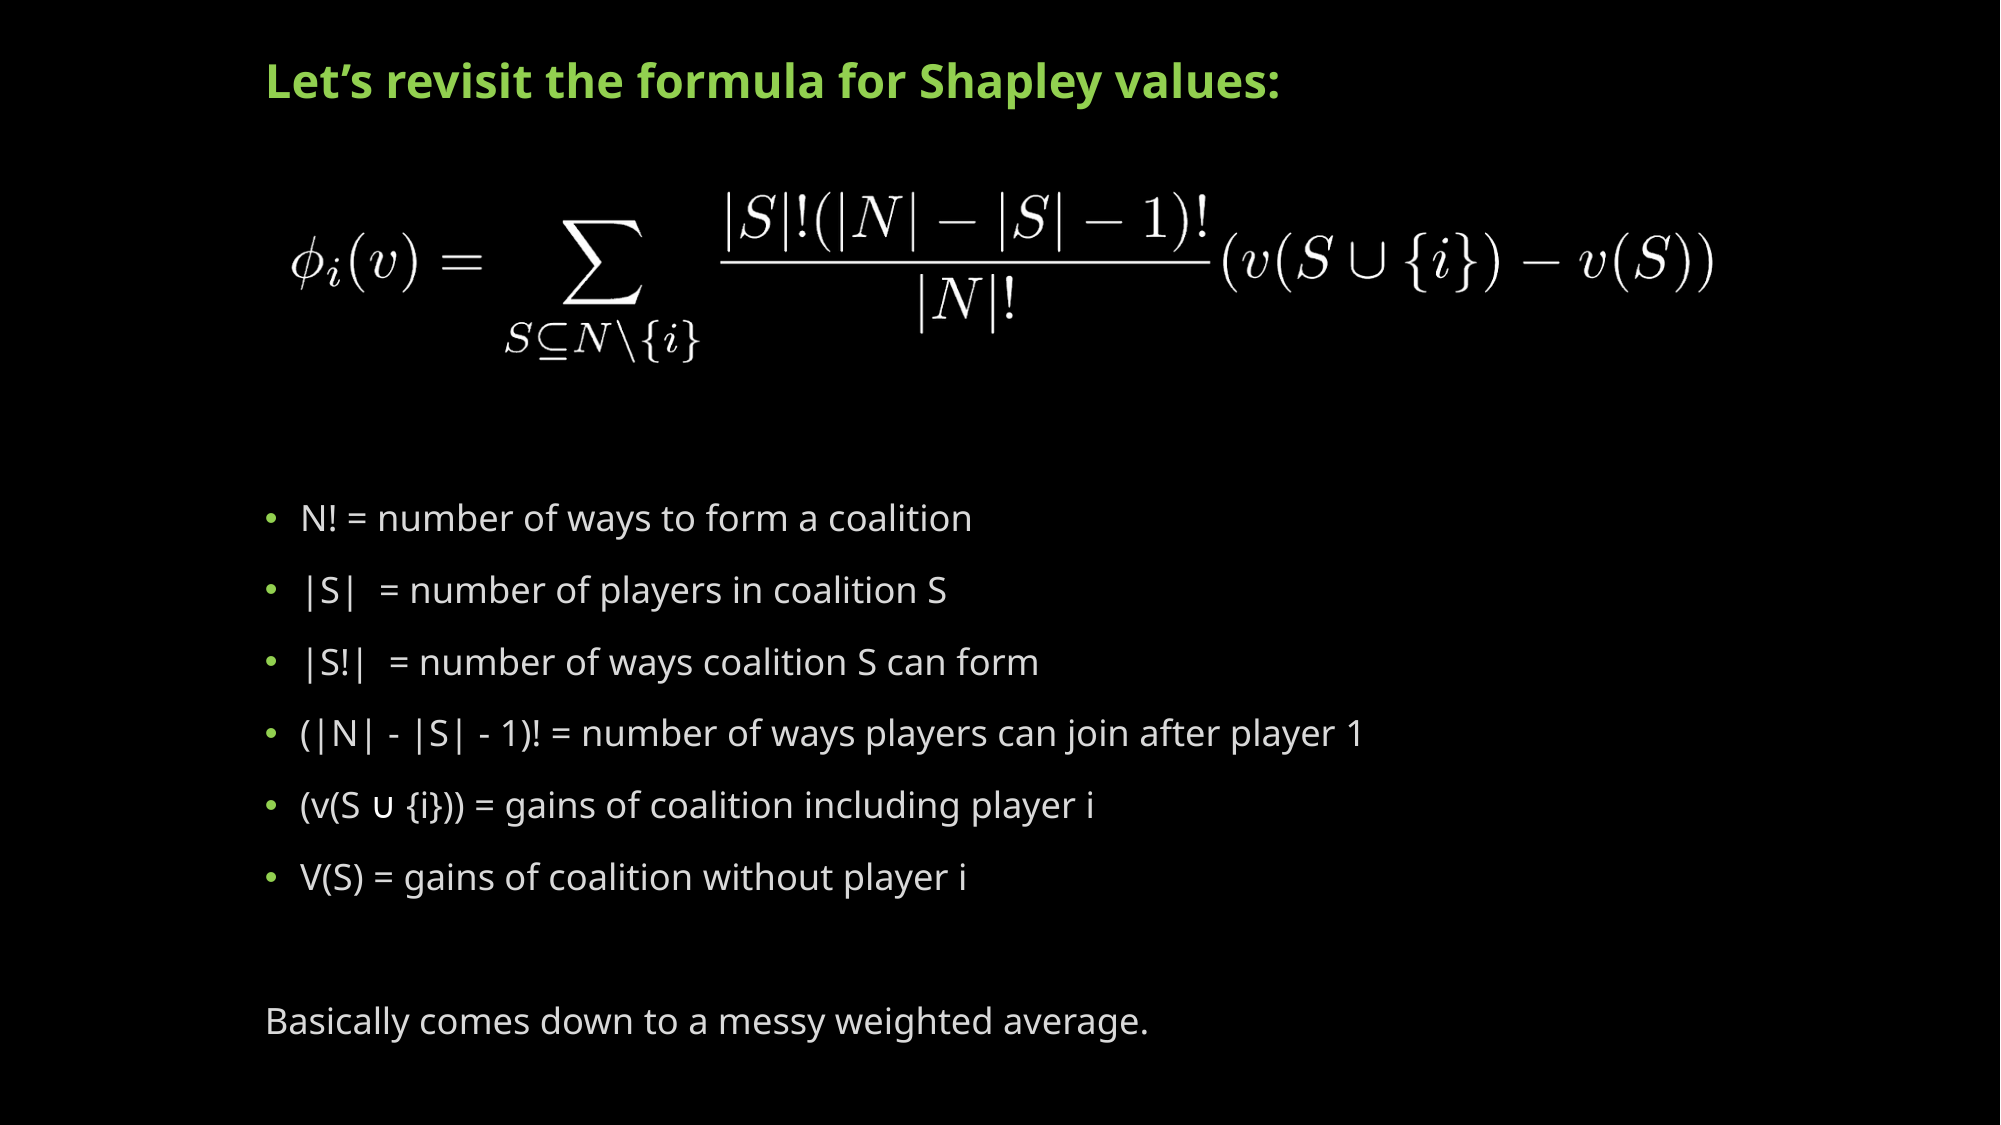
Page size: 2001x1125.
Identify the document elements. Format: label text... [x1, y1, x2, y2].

picture [287, 187, 1713, 368]
list Let’s revisit the formula for Shapley values: N! = number of ways to form a coalition |S| = number of players in coalition S |S!| = number of ways coalition S can form (|N| - |S| - 1)! = number of ways players can join after player 1 (v(S ∪ {i})) = gains of coalition including player i V(S) = gains of coalition without player i Basically comes down to a messy weighted average. [249, 50, 1750, 1050]
